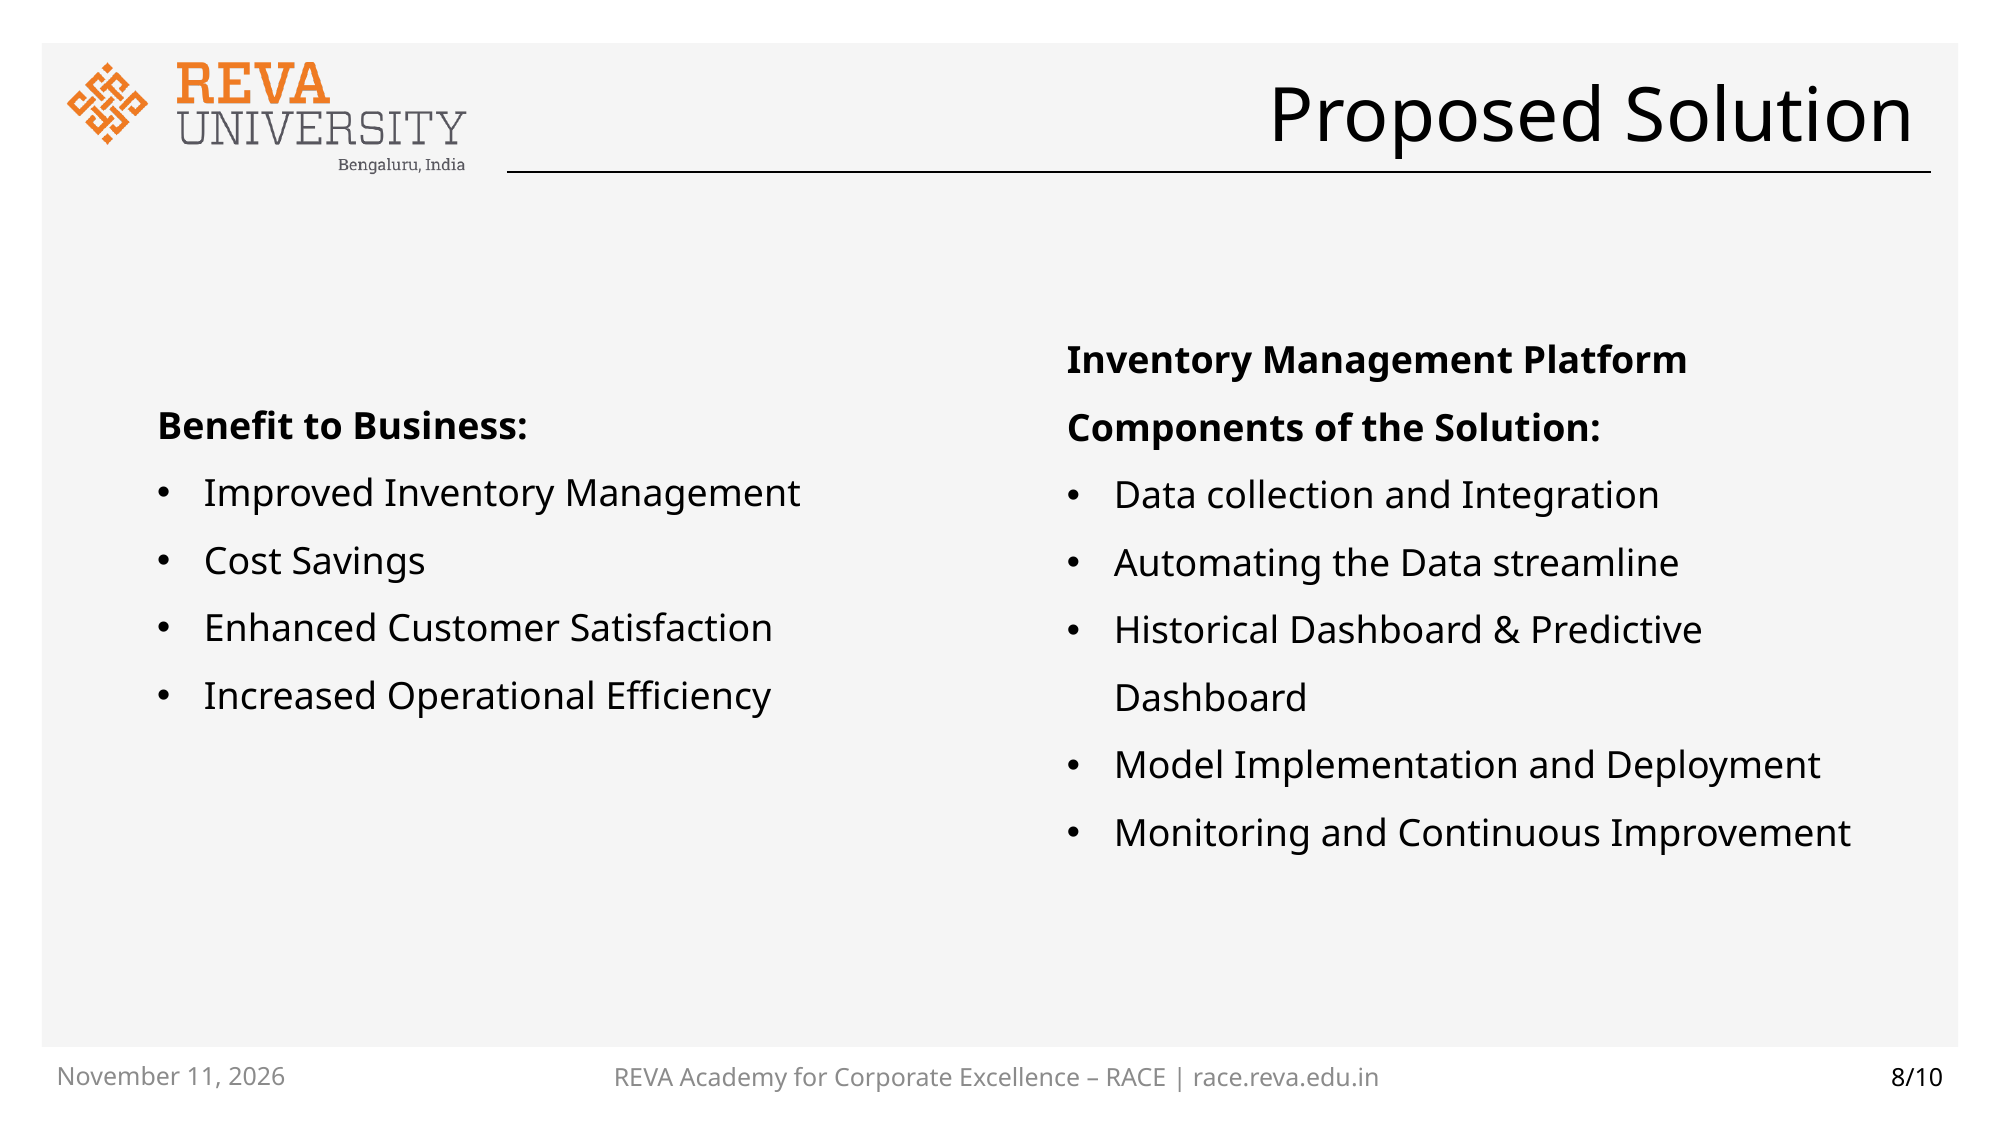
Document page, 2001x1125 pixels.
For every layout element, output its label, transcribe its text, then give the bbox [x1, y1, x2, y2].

slide_number 8/10 [1508, 1047, 1959, 1107]
picture [65, 62, 467, 176]
text_box Inventory Management Platform Components of the Solution: Data collection and Integration Automating the Data streamline Historical Dashboard & Predictive Dashboard Model Implementation and Deployment Monitoring and Continuous Improvement [1052, 306, 1896, 907]
text_box Benefit to Business: Improved Inventory Management Cost Savings Enhanced Customer Satisfaction Increased Operational Efficiency [142, 371, 868, 725]
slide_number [41, 1047, 492, 1107]
title Proposed Solution [555, 62, 1931, 173]
footer REVA Academy for Corporate Excellence – RACE | race.reva.edu.in [520, 1047, 1475, 1107]
